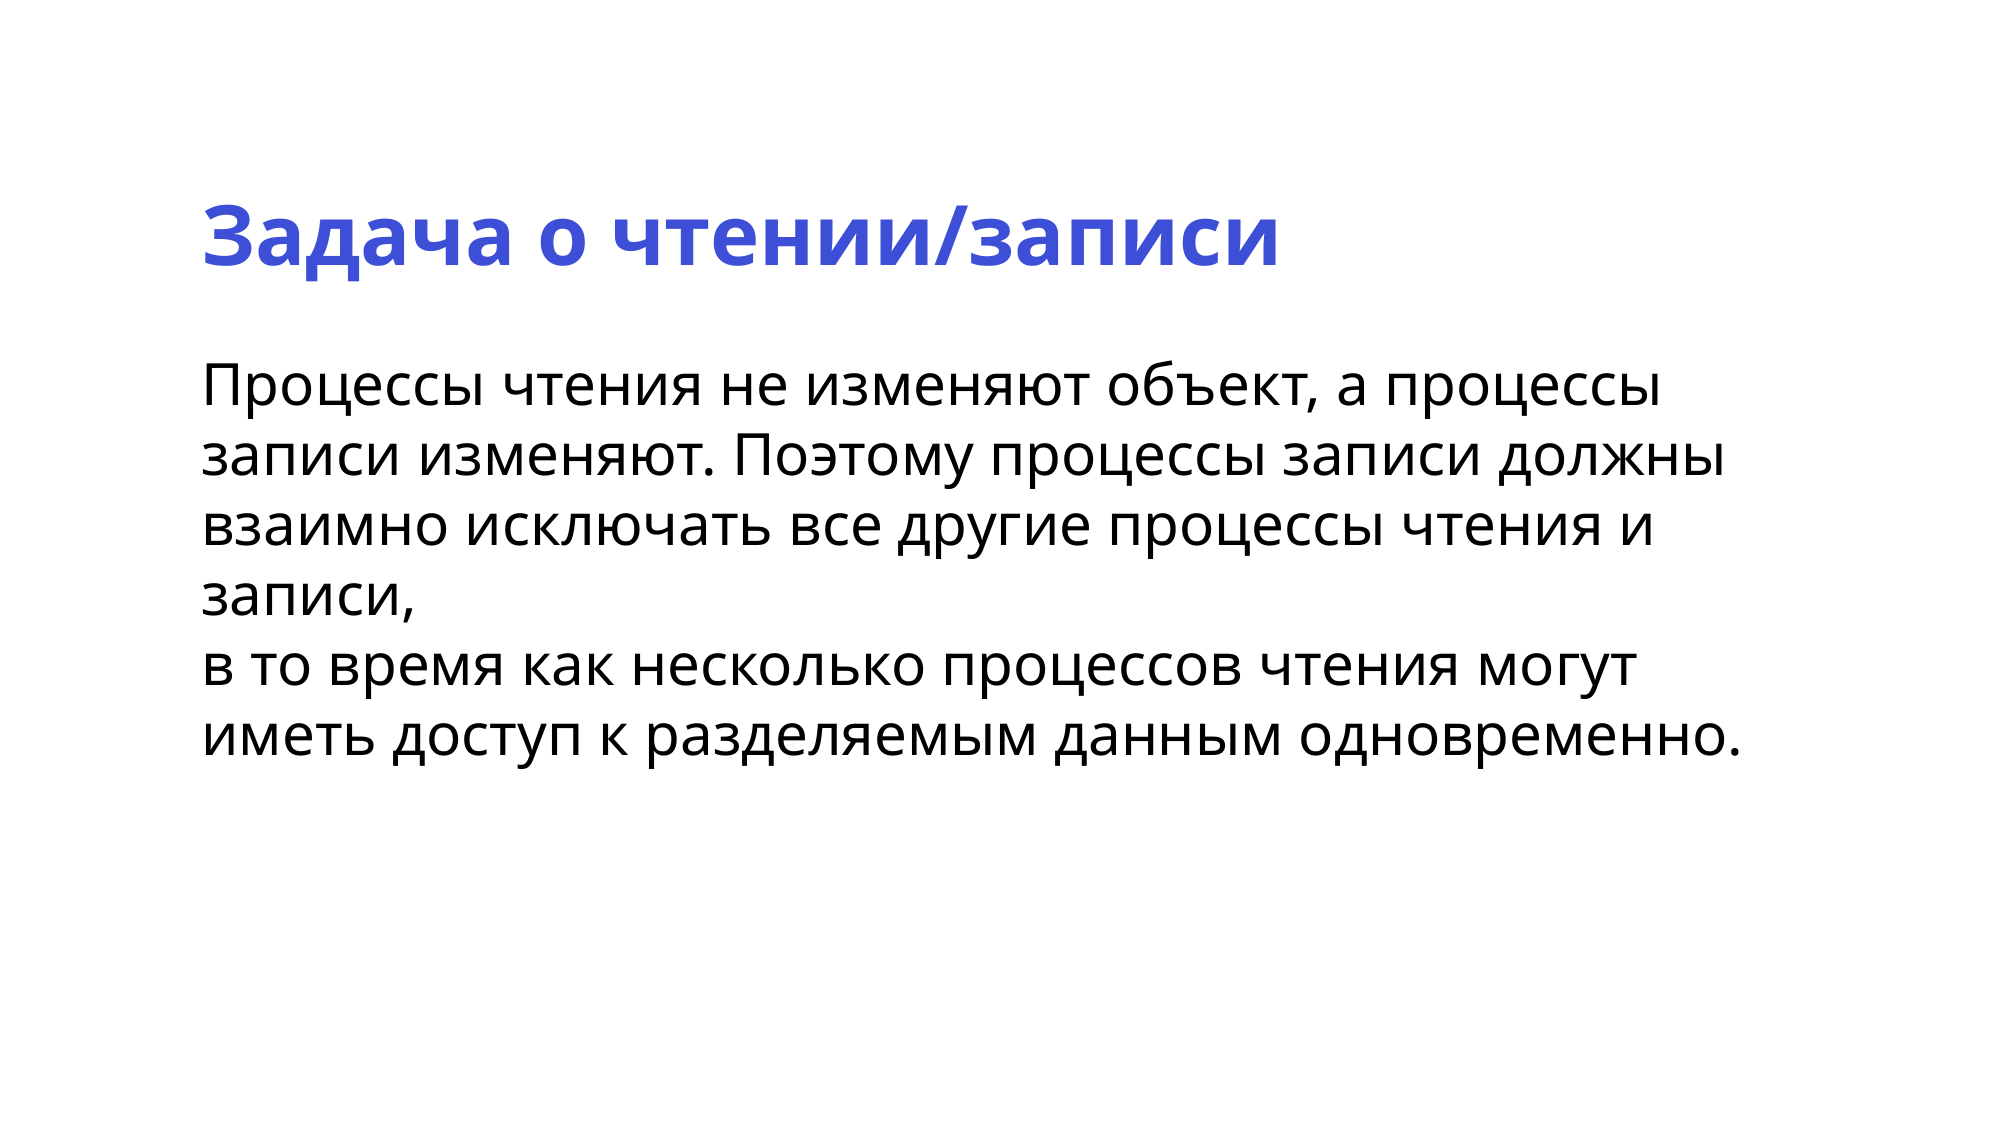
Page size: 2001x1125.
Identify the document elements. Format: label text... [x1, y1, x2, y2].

text_box Задача о чтении/записи [186, 185, 1814, 306]
text_box Процессы чтения не изменяют объект, а процессы записи изменяют. Поэтому процессы записи должны взаимно исключать все другие процессы чтения и записи, в то время как несколько процессов чтения могут иметь доступ к разделяемым данным одновременно. [186, 339, 1816, 775]
